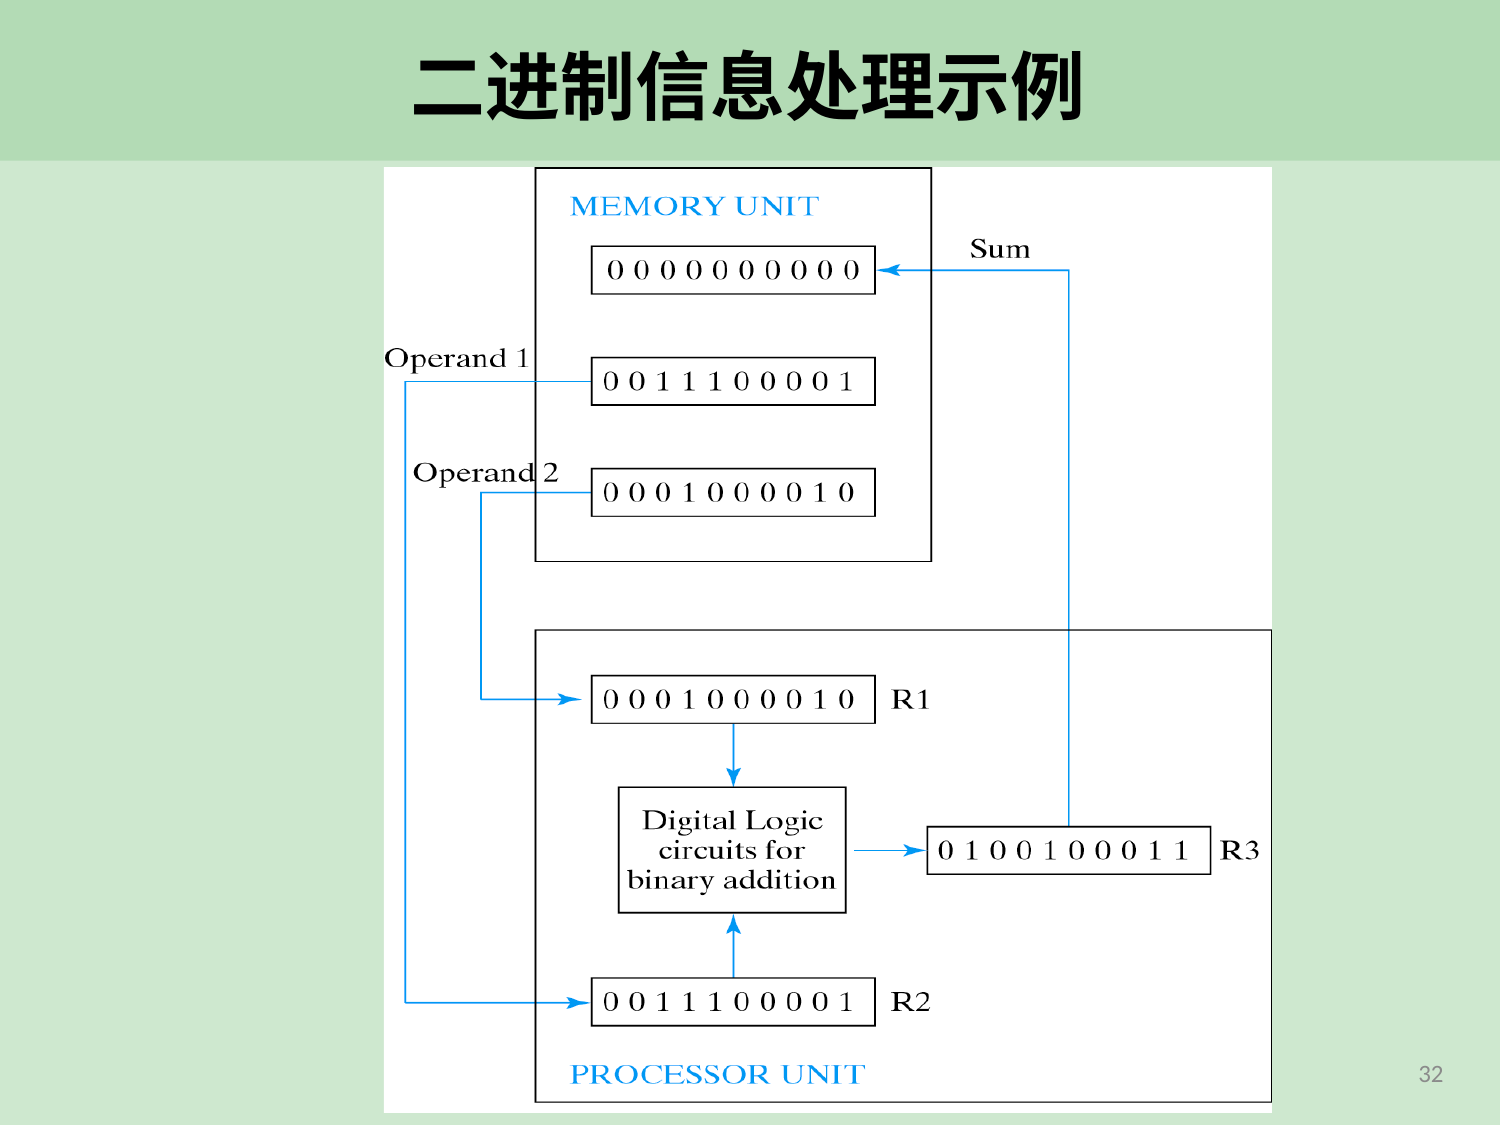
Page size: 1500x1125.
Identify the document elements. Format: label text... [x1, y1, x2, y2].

picture [383, 167, 1273, 1113]
slide_number 32 [1277, 1042, 1459, 1103]
title 二进制信息处理示例 [29, 19, 1468, 149]
